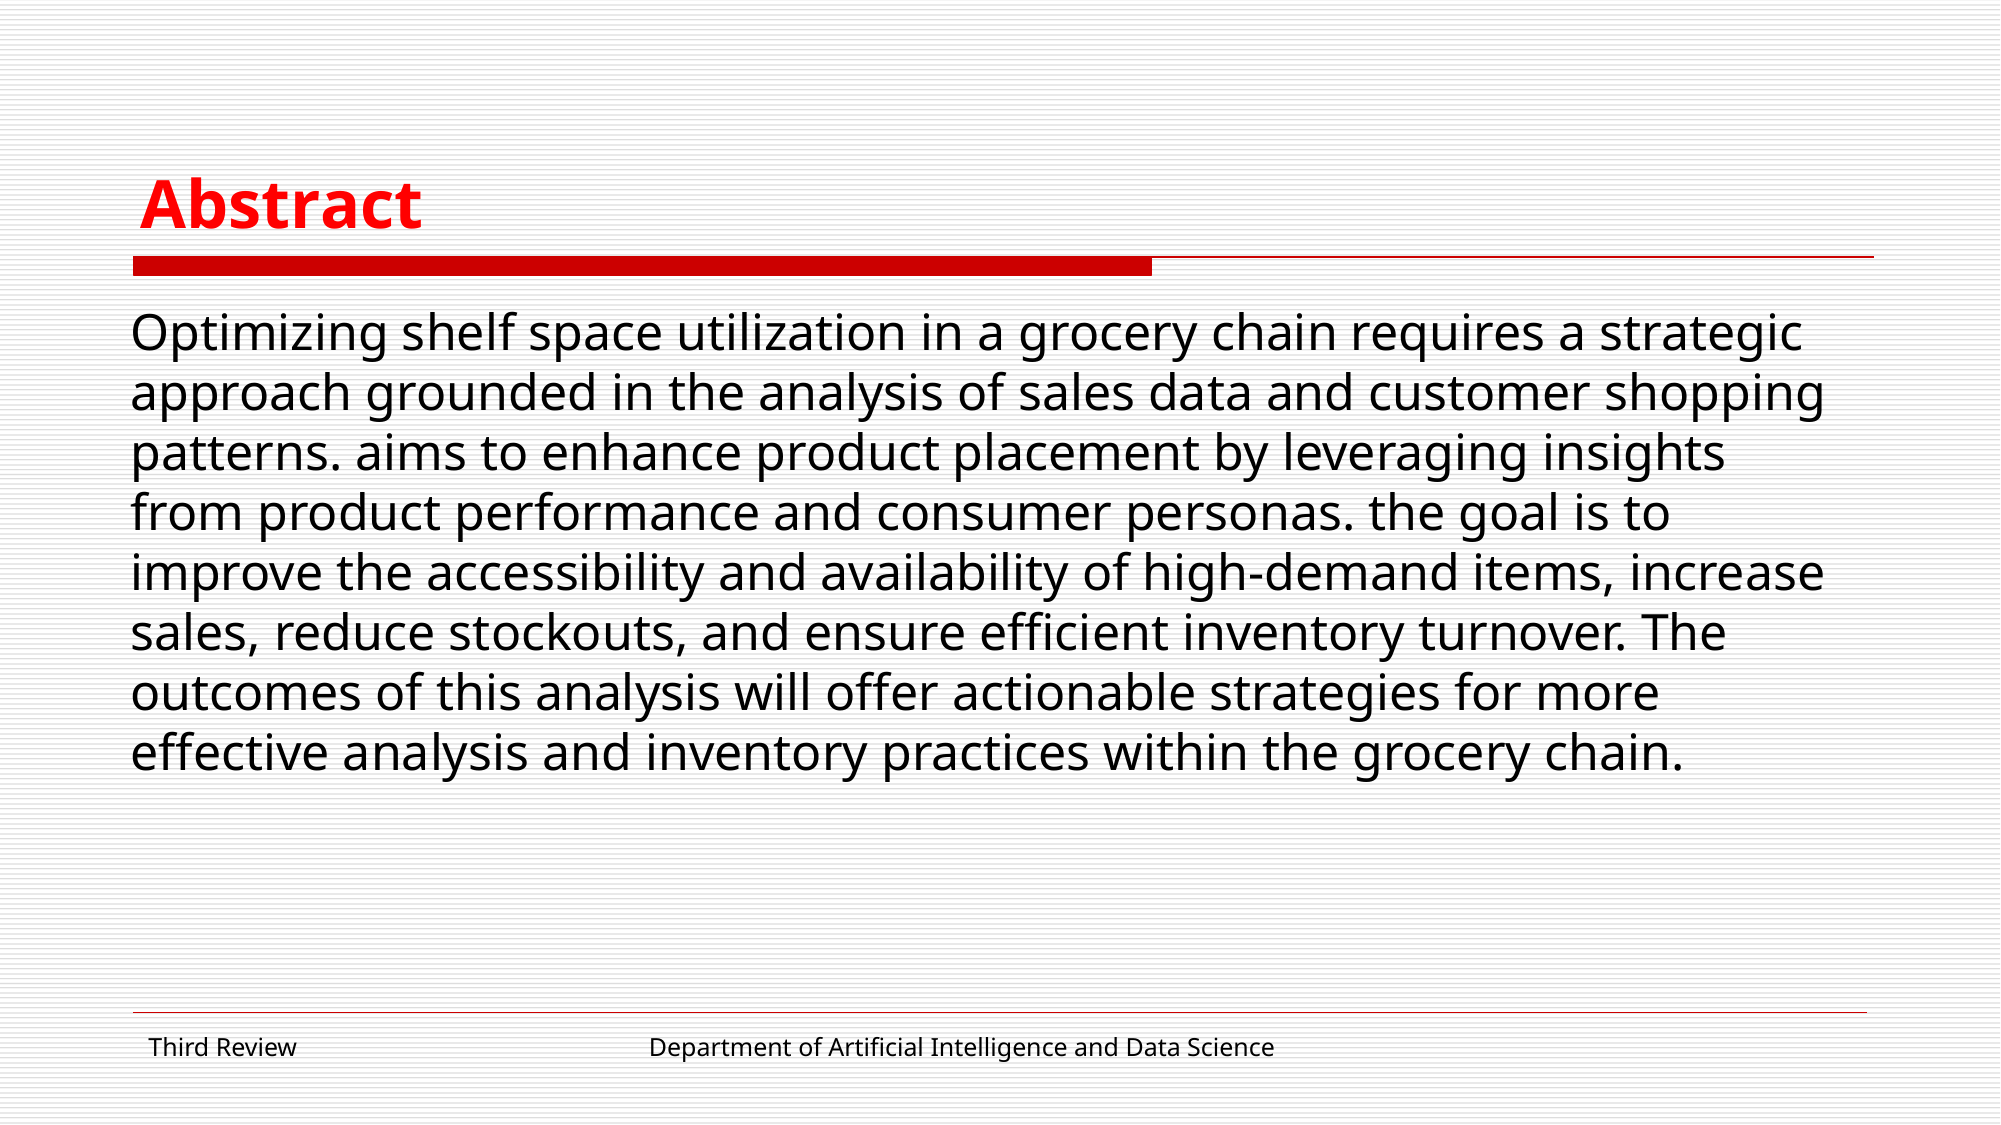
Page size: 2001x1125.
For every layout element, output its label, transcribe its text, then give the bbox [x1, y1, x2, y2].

title Abstract [125, 50, 1876, 250]
picture [0, 0, 2001, 1125]
list Optimizing shelf space utilization in a grocery chain requires a strategic approach grounded in the analysis of sales data and customer shopping patterns. aims to enhance product placement by leveraging insights from product performance and consumer personas. the goal is to improve the accessibility and availability of high-demand items, increase sales, reduce stockouts, and ensure efficient inventory turnover. The outcomes of this analysis will offer actionable strategies for more effective analysis and inventory practices within the grocery chain. [115, 232, 1866, 933]
slide_number Third Review [133, 1024, 567, 1103]
footer Department of Artificial Intelligence and Data Science [608, 1024, 1317, 1103]
slide_number [1433, 1024, 1867, 1103]
